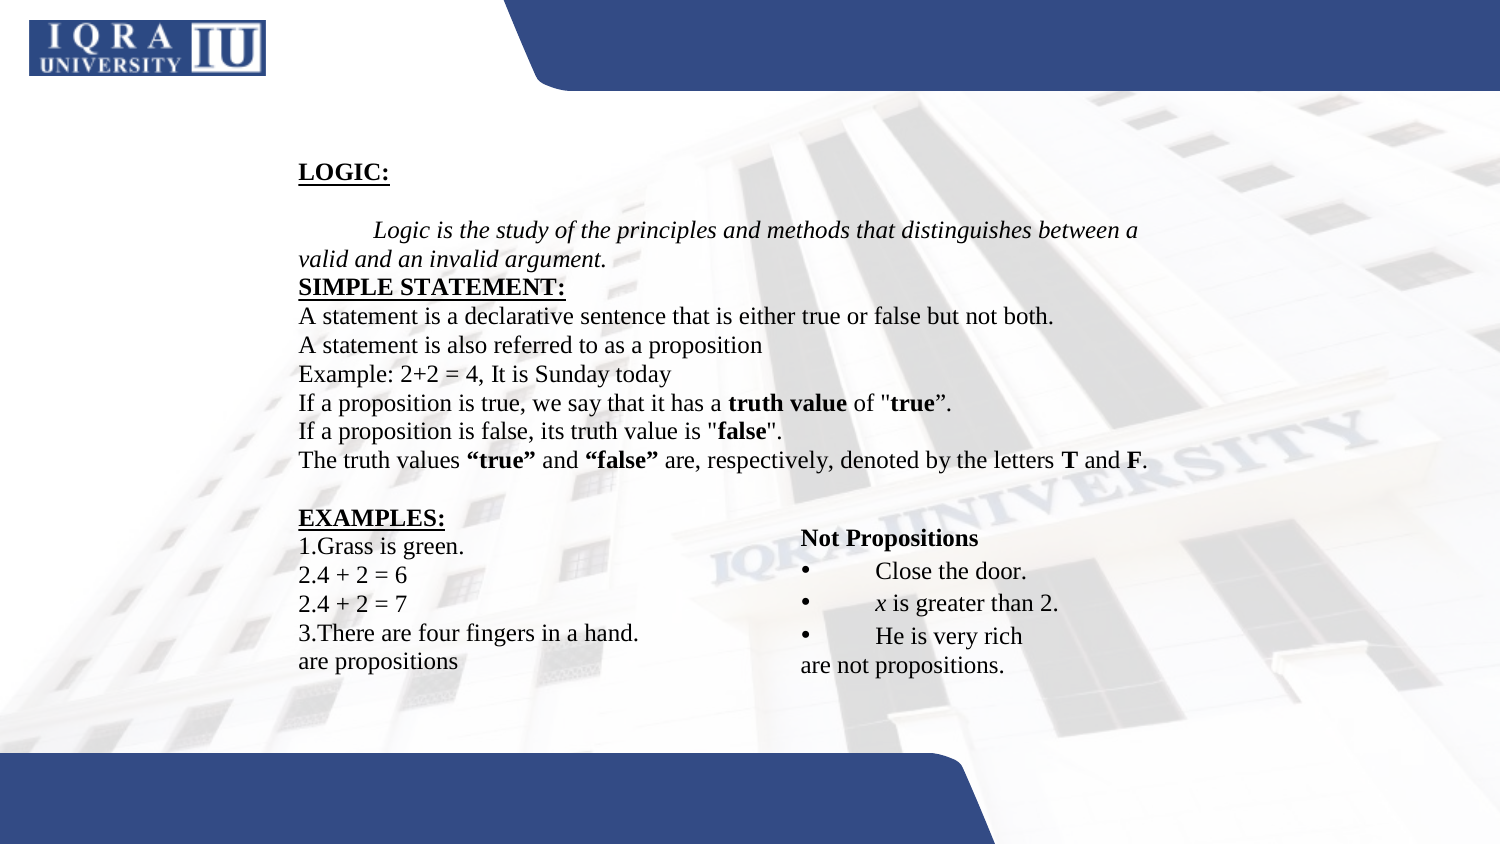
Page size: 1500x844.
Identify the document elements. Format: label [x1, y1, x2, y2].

picture [298, 157, 1202, 687]
text_box [29, 20, 266, 76]
